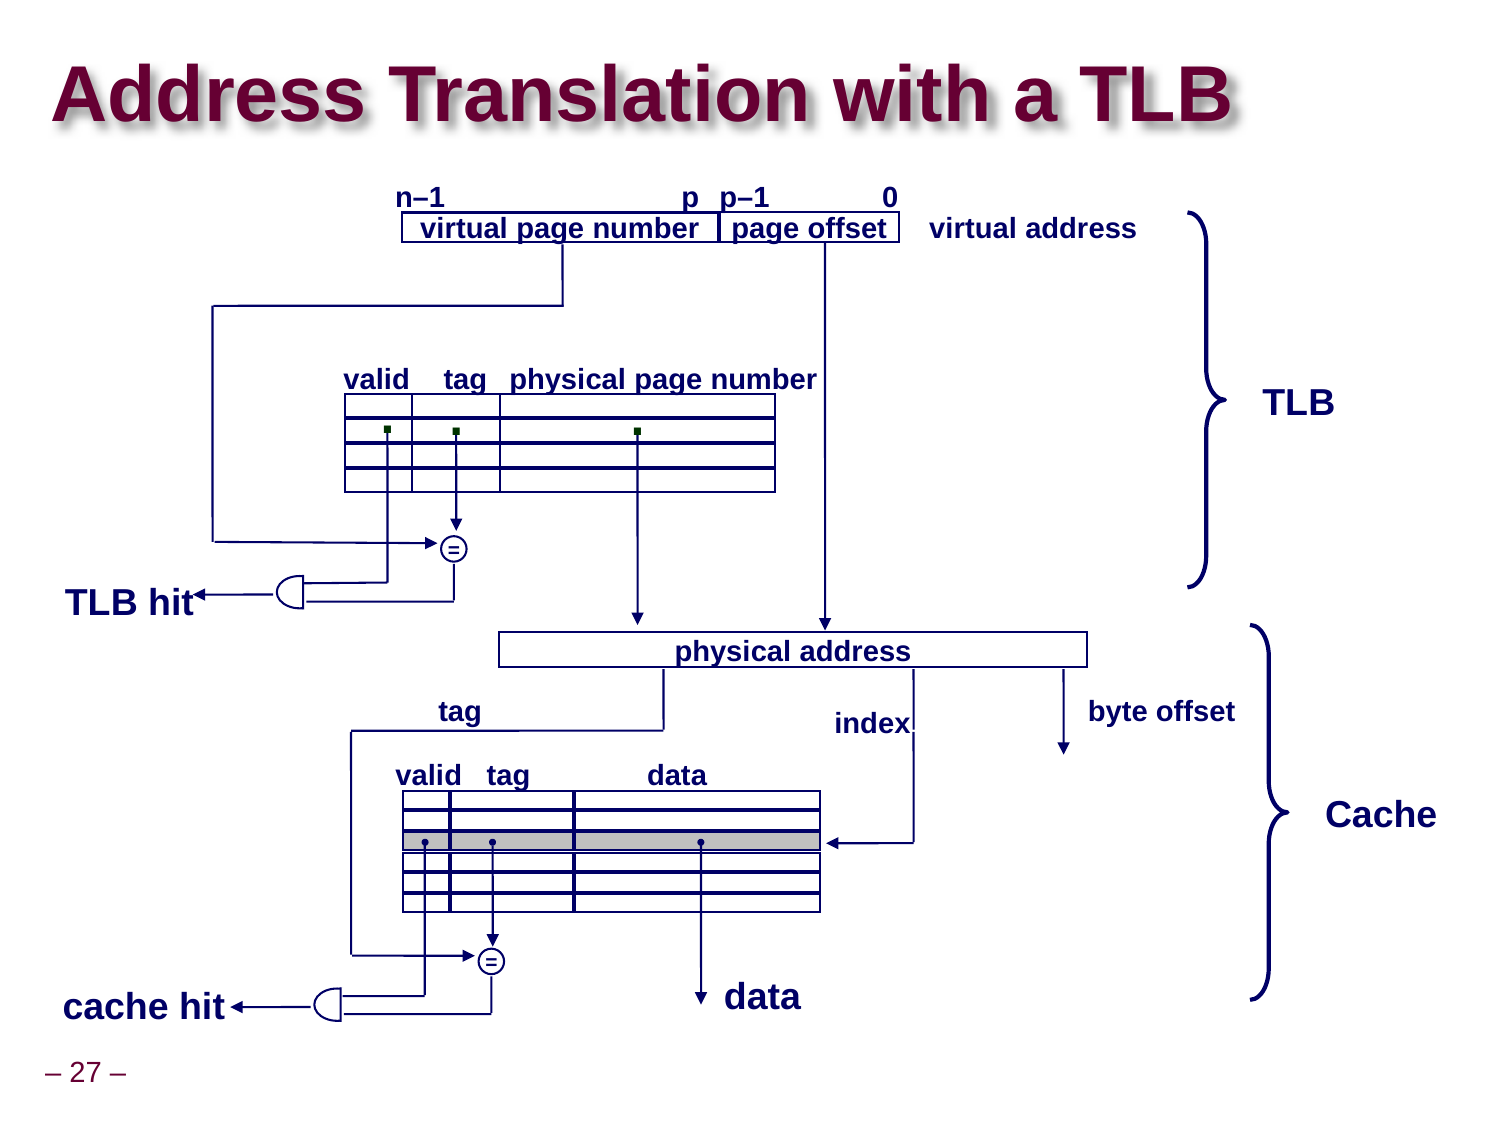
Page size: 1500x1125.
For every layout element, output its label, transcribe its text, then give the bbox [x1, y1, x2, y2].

text_box [413, 418, 434, 443]
text_box page offset [719, 212, 899, 242]
text_box Cache [1310, 782, 1453, 843]
text_box [403, 893, 424, 913]
text_box [702, 893, 821, 913]
text_box tag [423, 684, 497, 734]
text_box [388, 443, 413, 468]
text_box [694, 845, 708, 1005]
text_box [344, 393, 365, 418]
text_box cache hit [47, 974, 240, 1035]
text_box [403, 852, 424, 872]
text_box [500, 468, 637, 493]
text_box byte offset [1073, 684, 1250, 734]
text_box physical address [498, 631, 1088, 668]
text_box [1057, 669, 1070, 755]
text_box [425, 893, 450, 913]
text_box [500, 418, 615, 443]
text_box [451, 811, 573, 830]
text_box [660, 399, 775, 418]
text_box tag [436, 356, 495, 399]
text_box virtual address [921, 205, 1176, 249]
text_box [352, 949, 475, 962]
text_box [451, 831, 573, 851]
text_box [388, 468, 413, 493]
text_box [638, 443, 775, 468]
text_box virtual page number [402, 212, 718, 243]
text_box [388, 536, 438, 550]
text_box [451, 893, 492, 913]
text_box tag [478, 752, 539, 796]
text_box [631, 454, 644, 625]
text_box . [615, 384, 660, 454]
text_box [478, 418, 500, 443]
text_box [818, 399, 832, 631]
text_box data [638, 752, 716, 796]
text_box [413, 393, 434, 418]
text_box [574, 831, 821, 851]
text_box [451, 852, 492, 872]
text_box valid [387, 752, 471, 796]
text_box [403, 796, 450, 810]
text_box [478, 393, 500, 418]
text_box = [441, 536, 467, 562]
text_box [314, 988, 340, 1021]
text_box [826, 837, 914, 850]
text_box [344, 418, 365, 443]
text_box [574, 852, 700, 872]
text_box TLB hit [49, 570, 209, 631]
text_box [493, 893, 573, 913]
text_box valid [335, 356, 418, 399]
text_box [276, 576, 303, 609]
text_box . [434, 384, 478, 454]
text_box [486, 845, 499, 947]
text_box [574, 873, 700, 892]
text_box physical page number [501, 356, 826, 399]
text_box [425, 873, 450, 892]
text_box [304, 584, 331, 610]
text_box data [715, 967, 810, 1022]
text_box [500, 443, 637, 468]
text_box [304, 574, 331, 583]
text_box p [673, 174, 707, 218]
text_box [403, 811, 450, 830]
text_box . [365, 383, 410, 453]
text_box [341, 987, 369, 1022]
text_box p–1 [711, 174, 778, 218]
title Address Translation with a TLB [49, 49, 1324, 145]
text_box 0 [874, 174, 906, 218]
text_box [500, 393, 615, 418]
text_box [344, 443, 387, 468]
text_box [574, 893, 700, 913]
text_box index [819, 697, 972, 747]
text_box [425, 852, 450, 872]
text_box [403, 873, 424, 892]
text_box [413, 443, 456, 468]
text_box [702, 873, 821, 892]
text_box [1250, 624, 1288, 1000]
text_box [493, 873, 573, 892]
text_box [574, 790, 821, 810]
text_box [457, 443, 500, 468]
text_box [403, 831, 450, 851]
text_box [240, 1000, 311, 1014]
text_box [574, 811, 821, 830]
text_box [702, 852, 821, 872]
text_box TLB [1247, 370, 1351, 430]
text_box [450, 454, 463, 531]
text_box [451, 790, 573, 810]
text_box [1187, 212, 1225, 588]
text_box [660, 418, 775, 443]
text_box [457, 468, 500, 493]
text_box [638, 468, 775, 493]
text_box [451, 873, 492, 892]
text_box [344, 468, 387, 493]
text_box n–1 [387, 174, 453, 218]
text_box [493, 852, 573, 872]
text_box [413, 468, 456, 493]
text_box = [478, 948, 505, 975]
